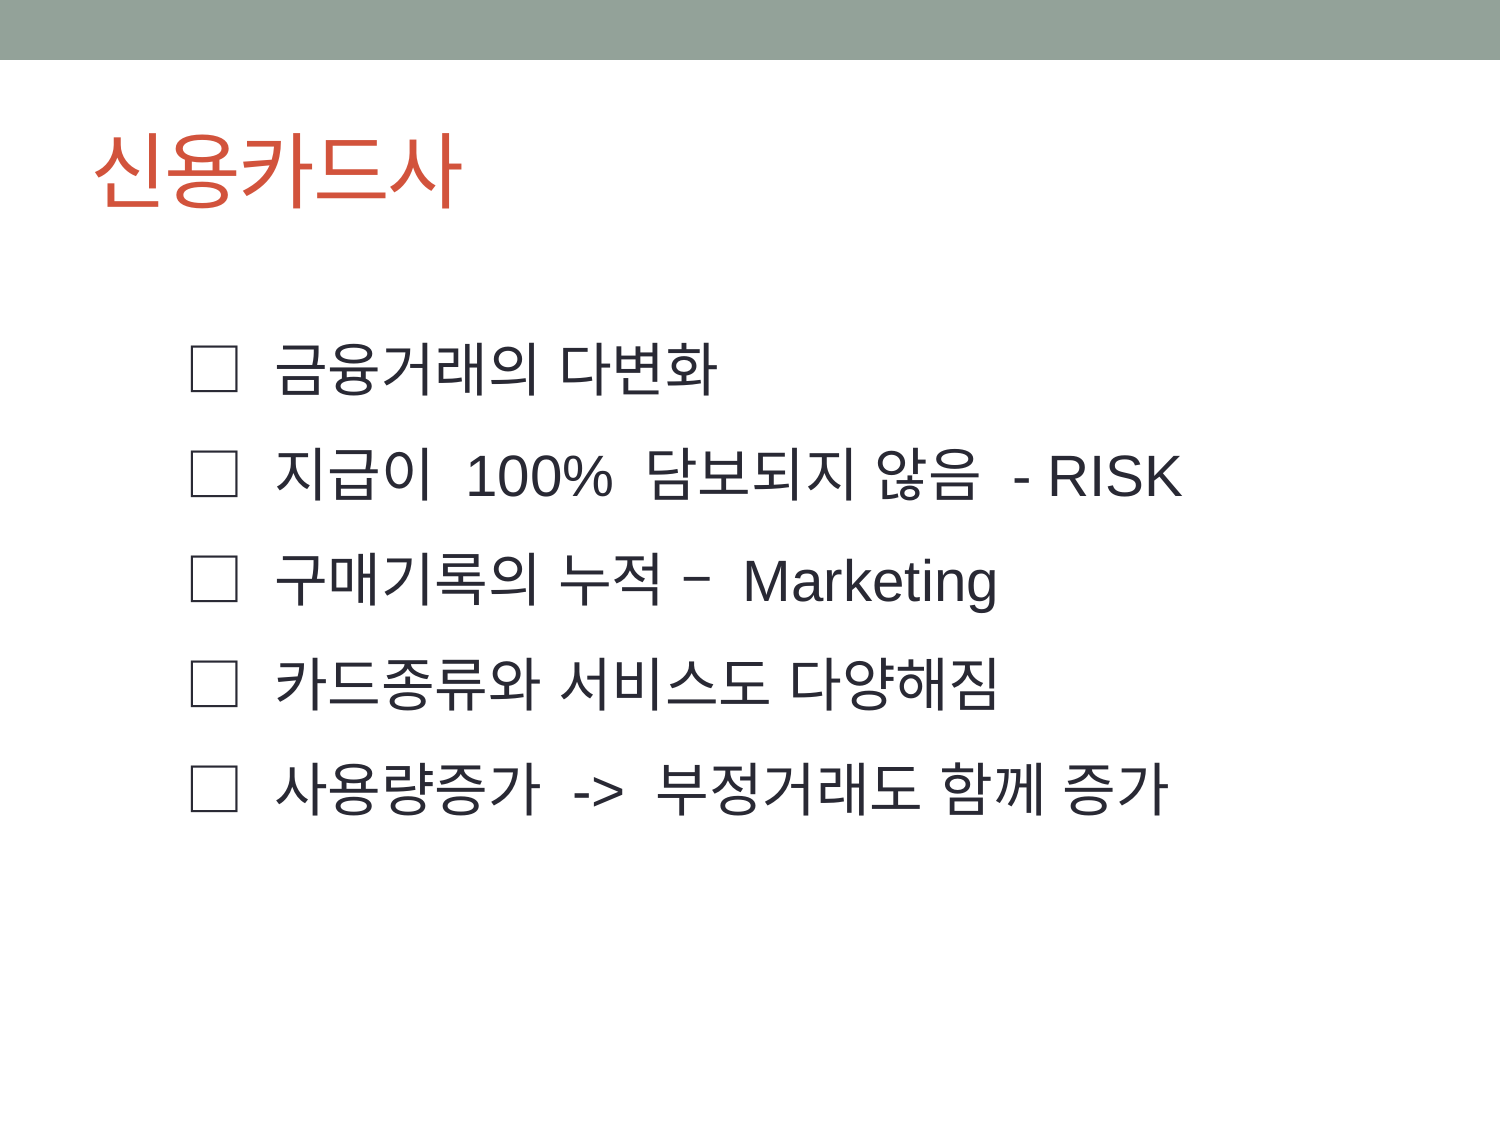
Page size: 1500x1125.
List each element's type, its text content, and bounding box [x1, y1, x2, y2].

title 신용카드사 [75, 87, 1425, 250]
text_box □ 금융거래의 다변화 □ 지급이 100% 담보되지 않음 - RISK □ 구매기록의 누적 – Marketing □ 카드종류와 서비스도 다양해짐 □ 사용량증가 -> 부정거래도 함께 증가 [171, 290, 1329, 831]
